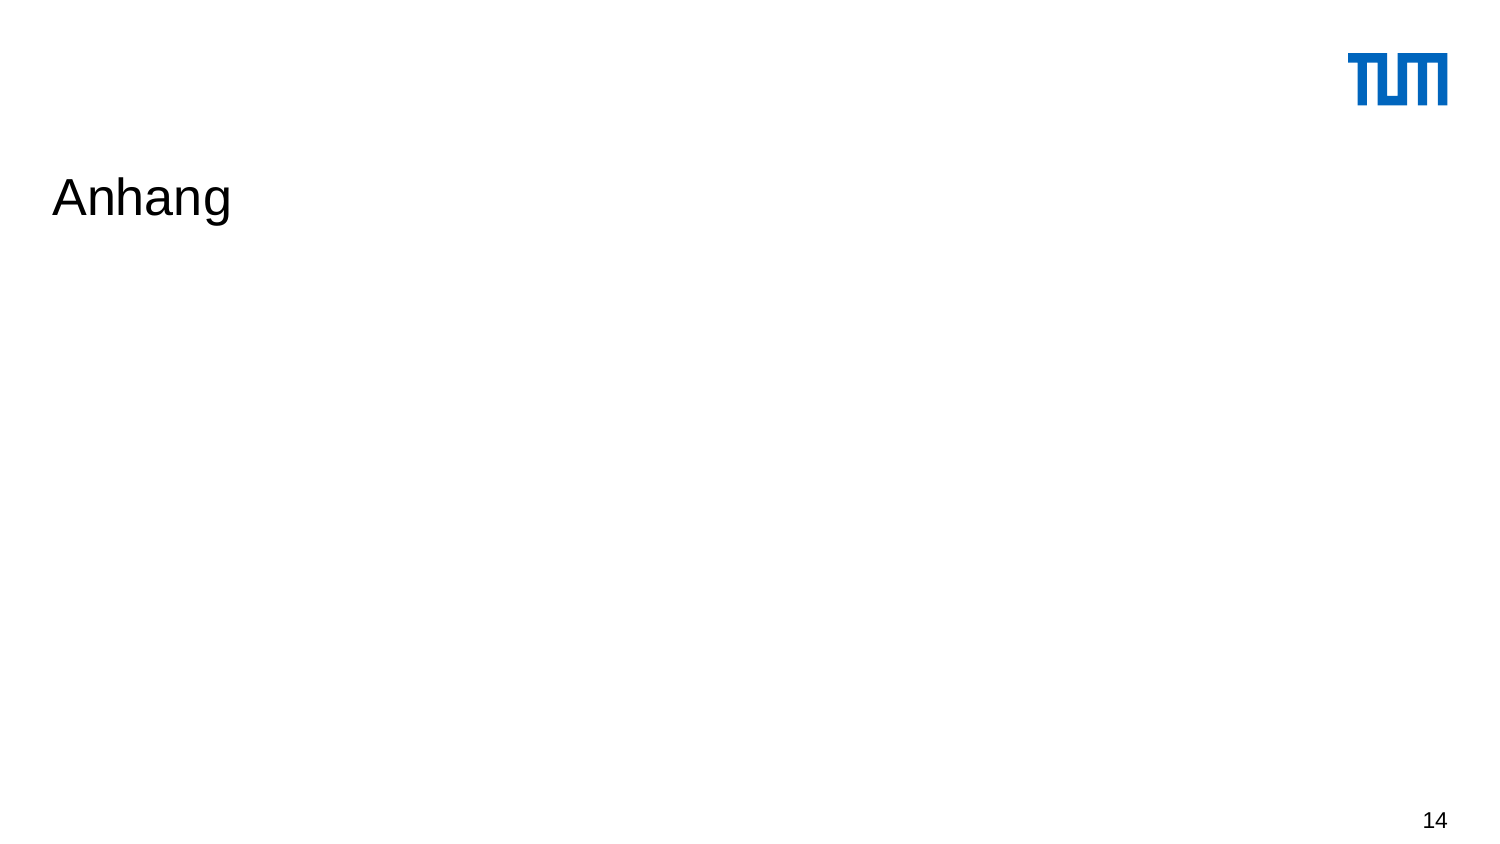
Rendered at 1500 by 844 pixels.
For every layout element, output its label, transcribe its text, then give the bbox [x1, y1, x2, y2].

title Anhang [52, 159, 1449, 223]
slide_number 14 [1111, 796, 1448, 842]
